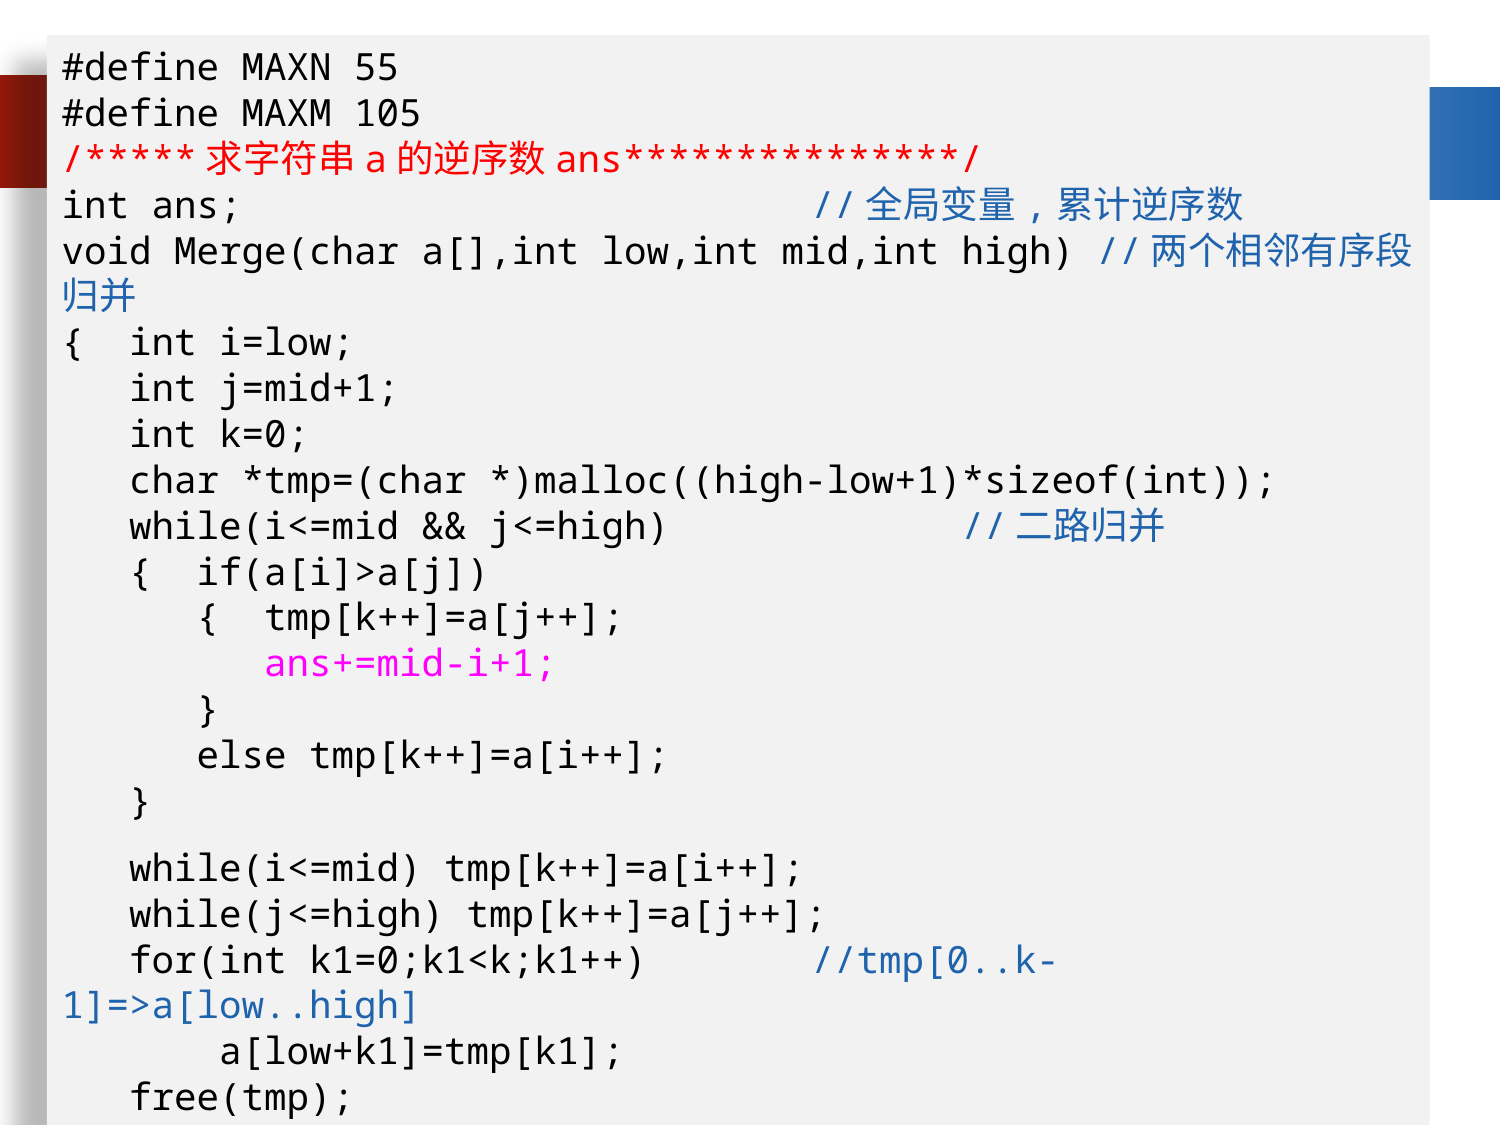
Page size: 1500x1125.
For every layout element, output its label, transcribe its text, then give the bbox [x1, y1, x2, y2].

text_box #define MAXN 55 #define MAXM 105 /*****求字符串a的逆序数ans***************/ int ans; //全局变量,累计逆序数 void Merge(char a[],int low,int mid,int high) //两个相邻有序段归并 { int i=low; int j=mid+1; int k=0; char *tmp=(char *)malloc((high-low+1)*sizeof(int)); while(i<=mid && j<=high) //二路归并 { if(a[i]>a[j]) { tmp[k++]=a[j++]; ans+=mid-i+1; } else tmp[k++]=a[i++]; } while(i<=mid) tmp[k++]=a[i++]; while(j<=high) tmp[k++]=a[j++]; for(int k1=0;k1<k;k1++) //tmp[0..k-1]=>a[low..high] a[low+k1]=tmp[k1]; free(tmp); } [46, 35, 1430, 1125]
